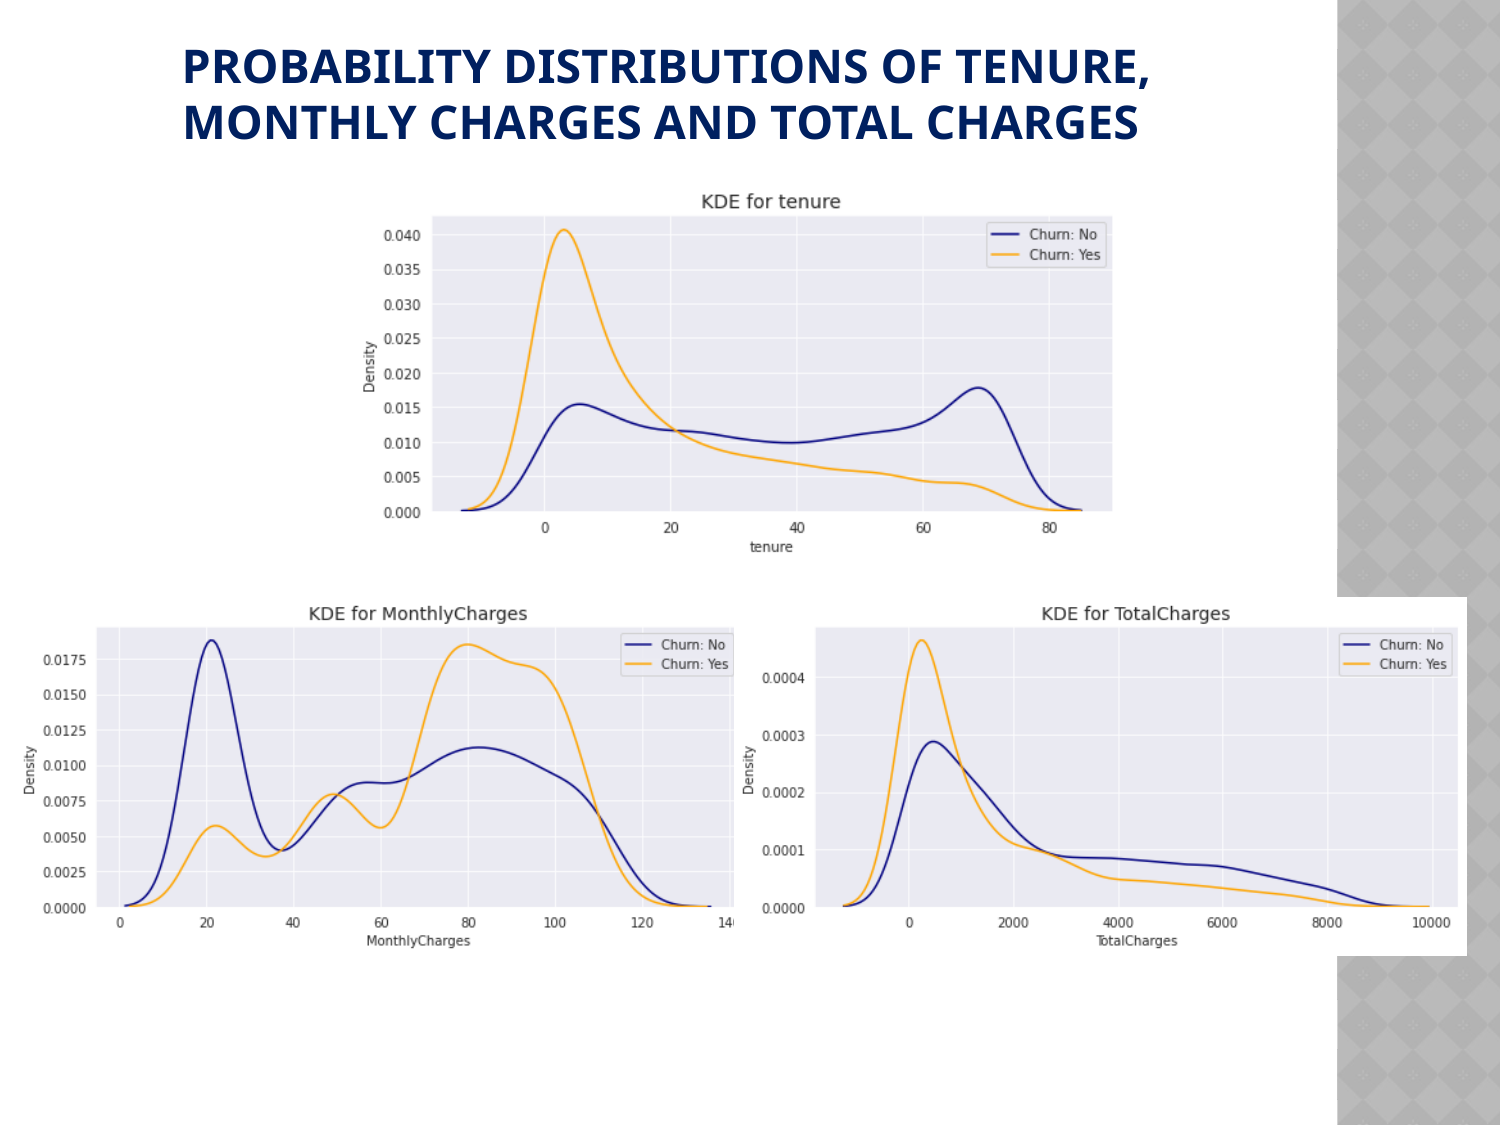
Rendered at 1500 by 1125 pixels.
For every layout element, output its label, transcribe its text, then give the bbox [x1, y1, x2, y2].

picture [15, 597, 1468, 956]
title Probability distributions of Tenure, Monthly Charges and Total Charges [75, 37, 1258, 149]
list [354, 184, 1122, 563]
